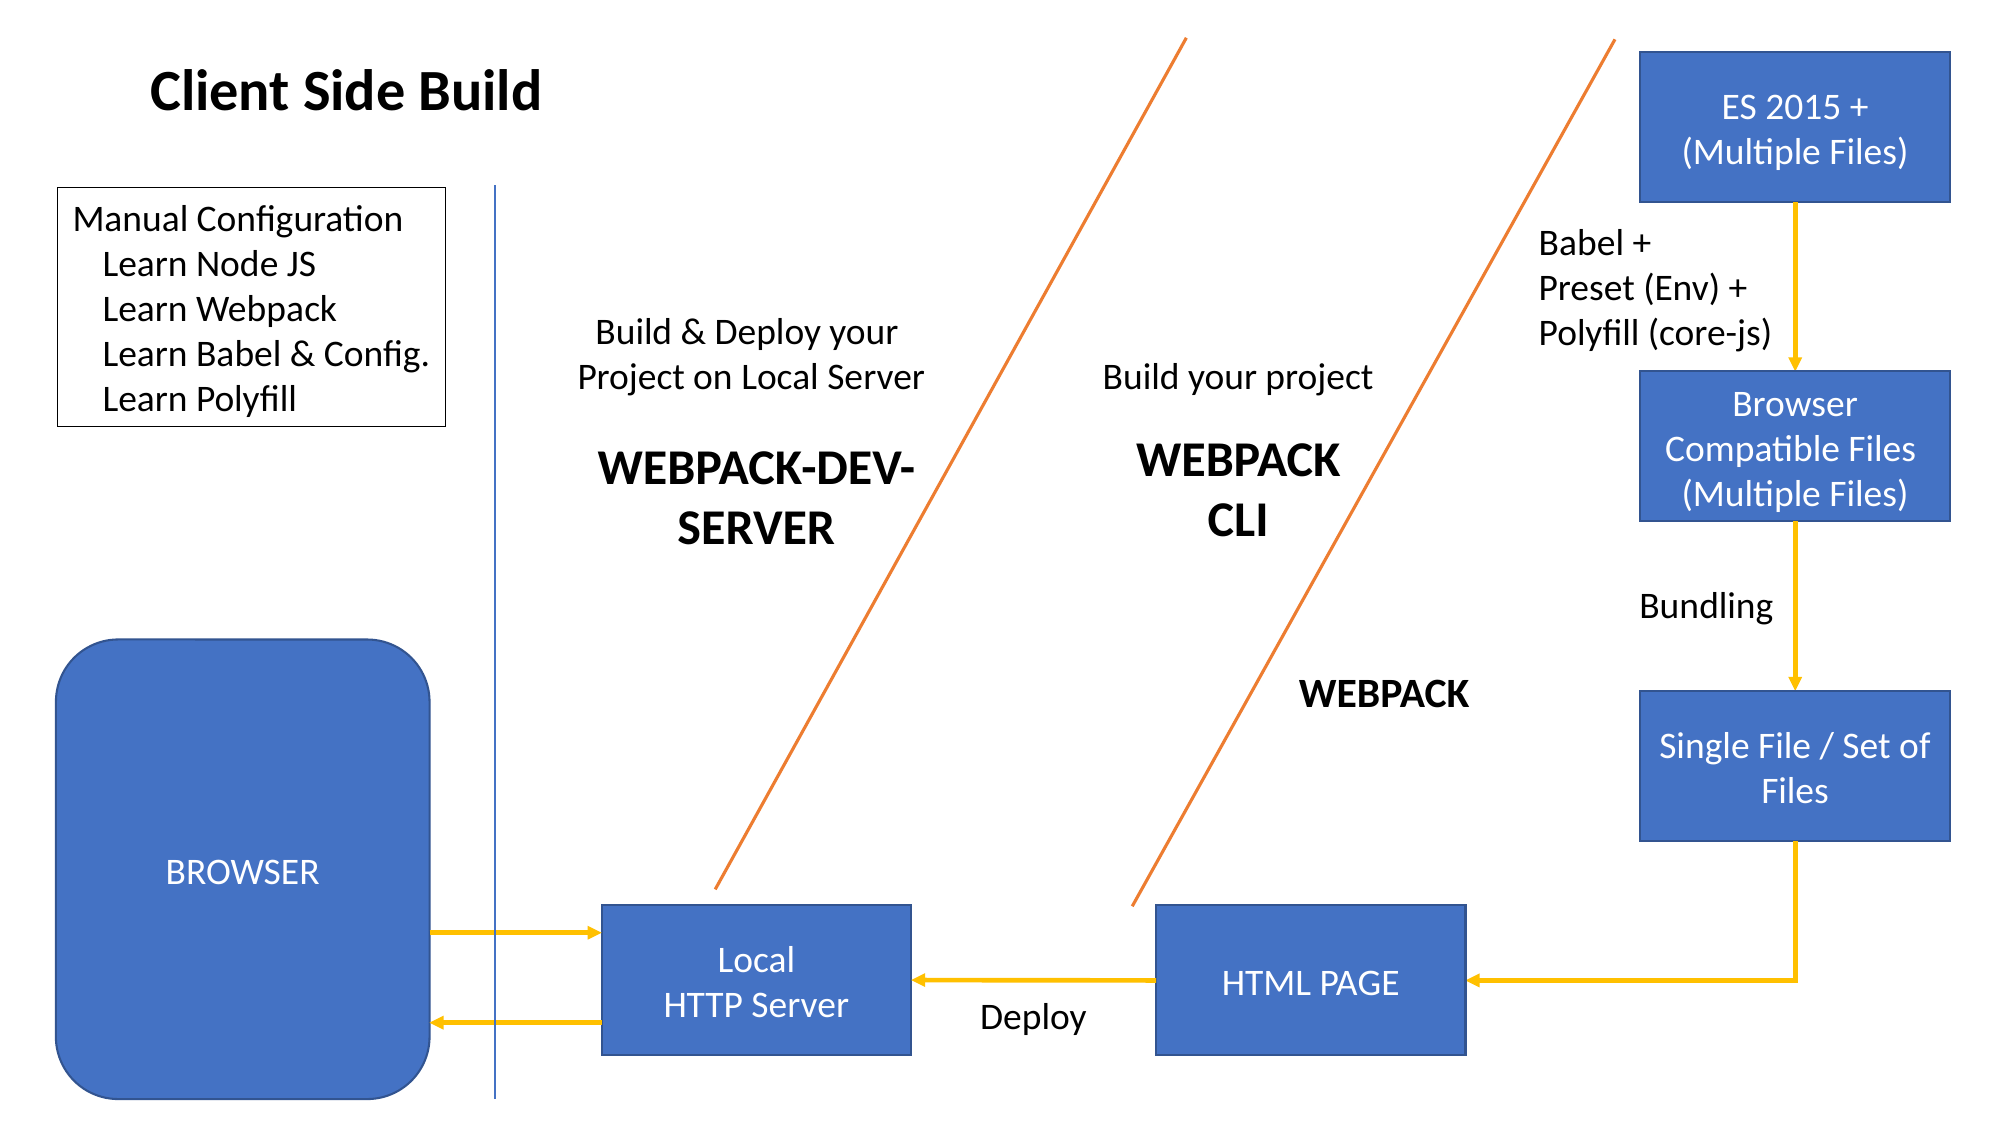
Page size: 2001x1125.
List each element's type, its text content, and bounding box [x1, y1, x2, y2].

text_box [1132, 39, 1615, 907]
text_box Single File / Set of Files [1639, 690, 1951, 842]
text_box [715, 37, 1187, 890]
text_box WEBPACK-DEV- SERVER [582, 427, 715, 562]
text_box Client Side Build [135, 44, 558, 130]
text_box Babel + Preset (Env) + Polyfill (core-js) [1615, 210, 1790, 361]
text_box Build & Deploy your Project on Local Server [562, 299, 715, 405]
text_box BROWSER [54, 638, 431, 1101]
text_box Manual Configuration Learn Node JS Learn Webpack Learn Babel & Config. Learn Polyfill [57, 187, 446, 427]
text_box Local HTTP Server [601, 904, 912, 1056]
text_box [1560, 745, 1701, 1076]
text_box Browser Compatible Files (Multiple Files) [1639, 370, 1951, 522]
text_box Deploy [965, 985, 1102, 1045]
text_box Bundling [1624, 573, 1789, 634]
text_box HTML PAGE [1155, 907, 1467, 1056]
text_box ES 2015 + (Multiple Files) [1639, 51, 1951, 203]
